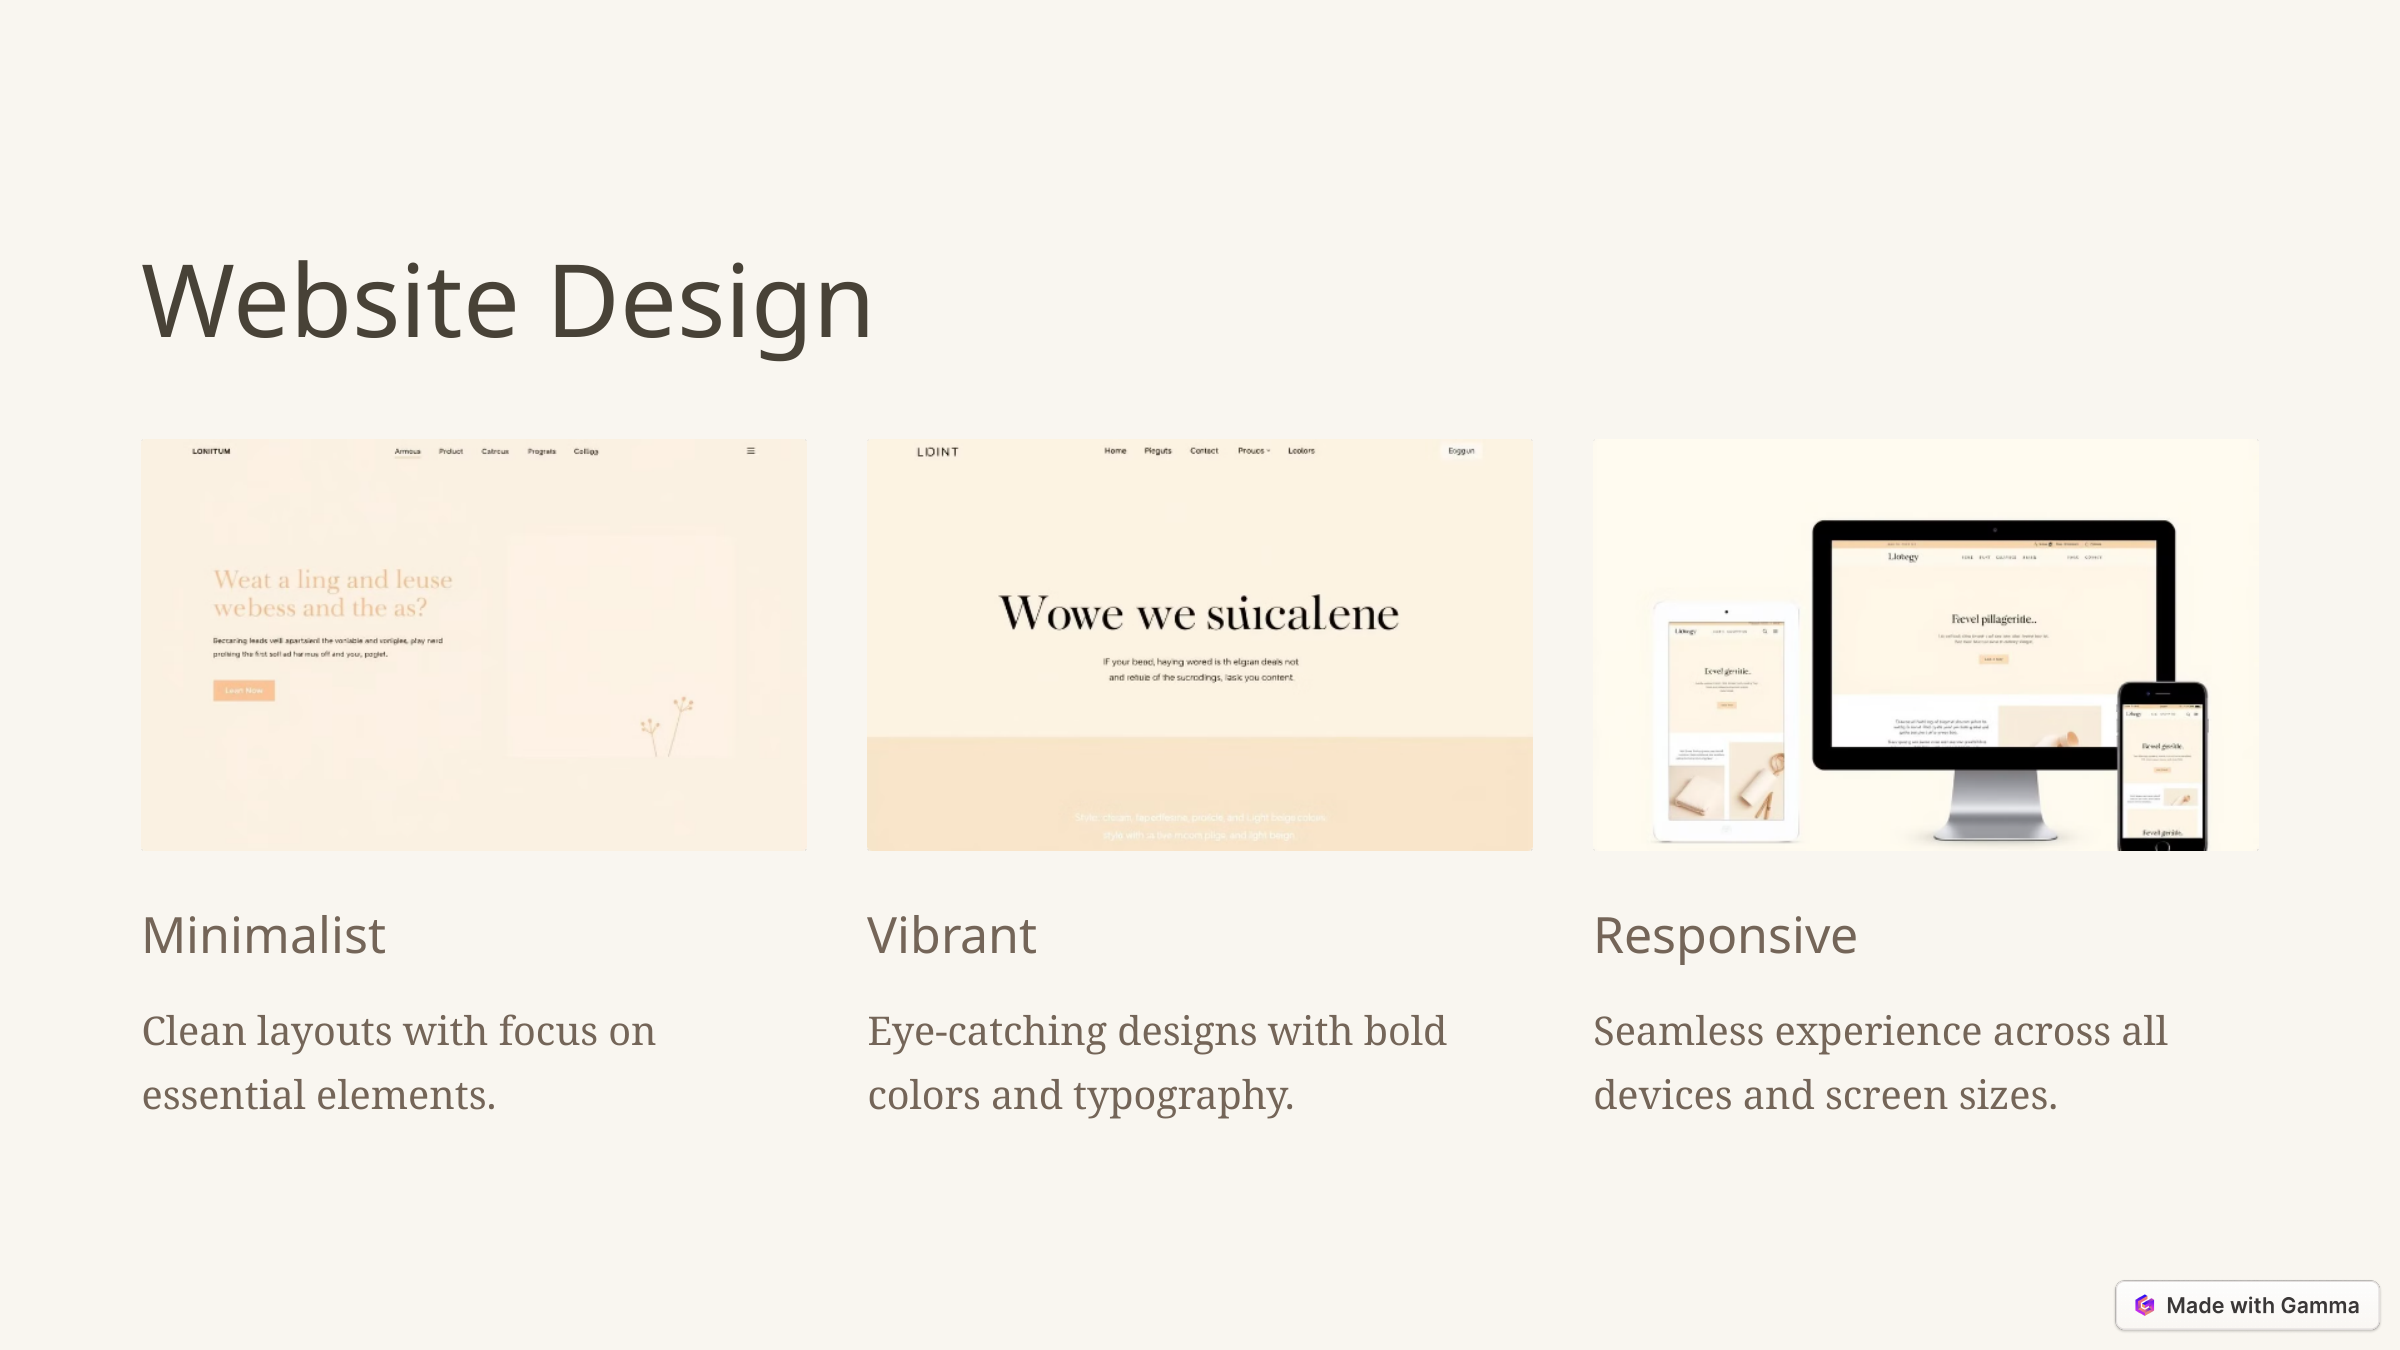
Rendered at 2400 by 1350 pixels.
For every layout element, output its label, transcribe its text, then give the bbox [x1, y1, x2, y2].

text_box Minimalist [141, 900, 648, 965]
picture [141, 439, 807, 851]
text_box Vibrant [867, 900, 1374, 965]
picture [2106, 1271, 2389, 1339]
text_box Clean layouts with focus on essential elements. [141, 988, 807, 1119]
text_box Seamless experience across all devices and screen sizes. [1593, 988, 2259, 1119]
picture [1593, 439, 2259, 851]
text_box Responsive [1593, 900, 2100, 965]
text_box Eye-catching designs with bold colors and typography. [867, 988, 1533, 1119]
text_box Website Design [141, 231, 1155, 359]
picture [867, 439, 1533, 851]
